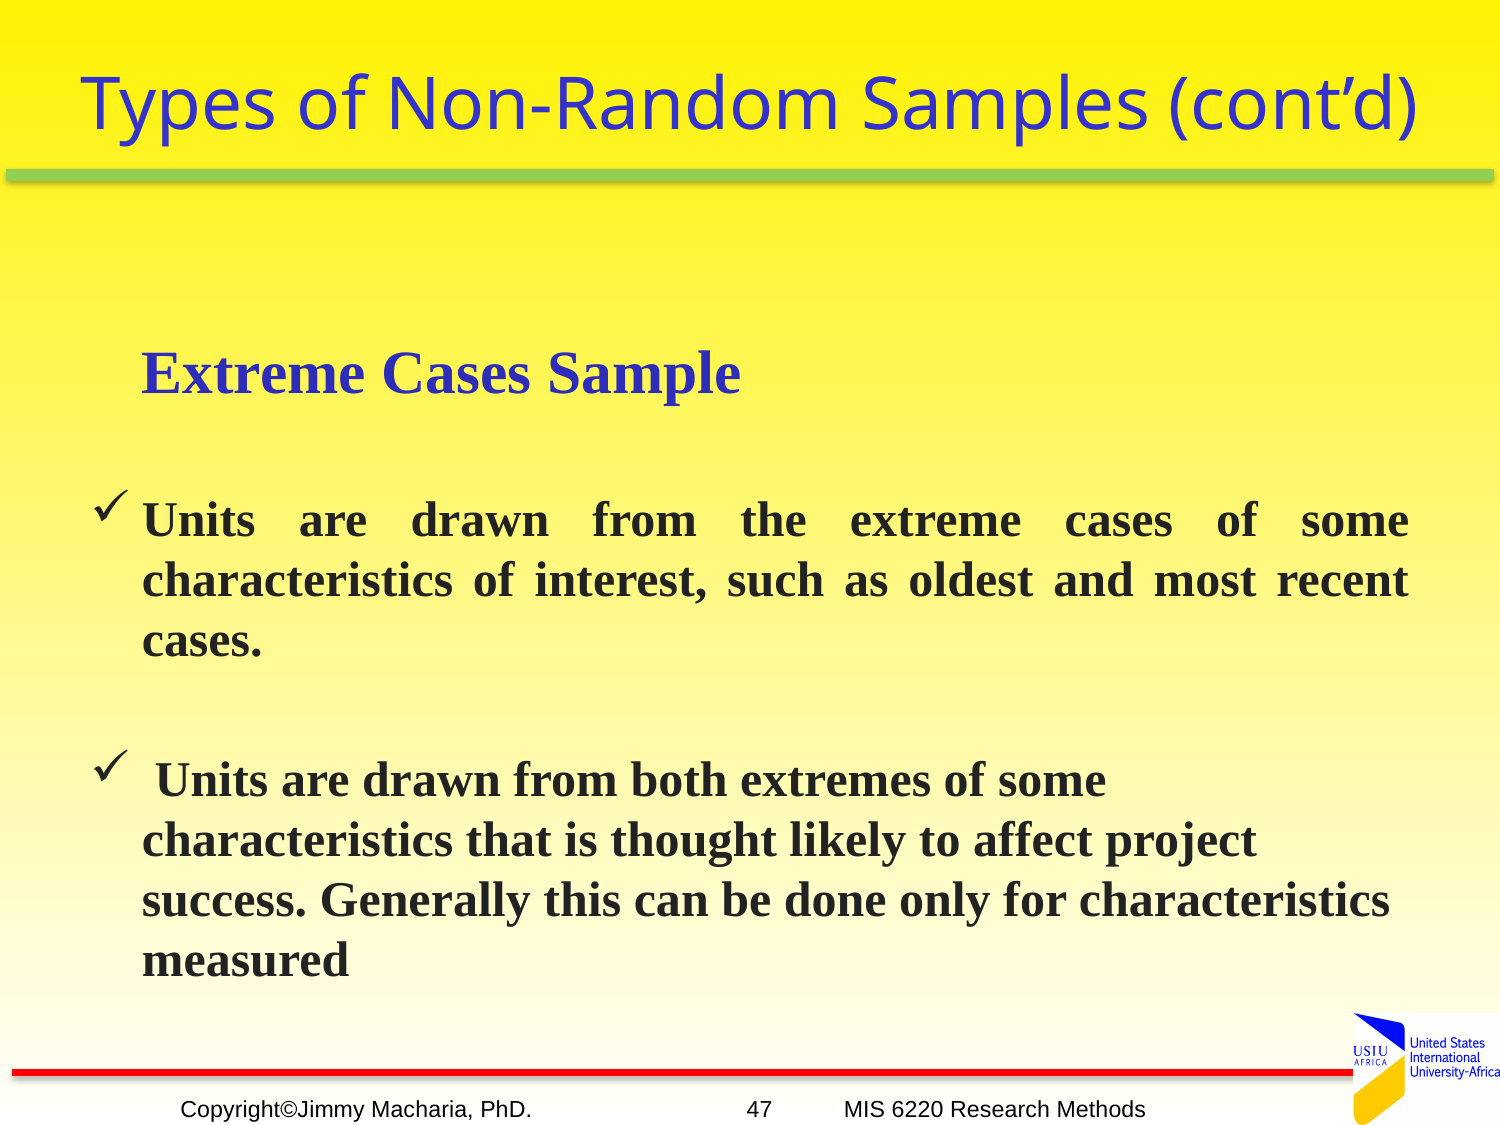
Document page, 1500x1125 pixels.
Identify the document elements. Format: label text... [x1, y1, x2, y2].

list Extreme Cases Sample Units are drawn from the extreme cases of some characteristics of interest, such as oldest and most recent cases. Units are drawn from both extremes of some characteristics that is thought likely to affect project success. Generally this can be done only for characteristics measured [75, 324, 1425, 1000]
title Types of Non-Random Samples (cont’d) [12, 24, 1488, 175]
picture [1353, 1013, 1500, 1125]
